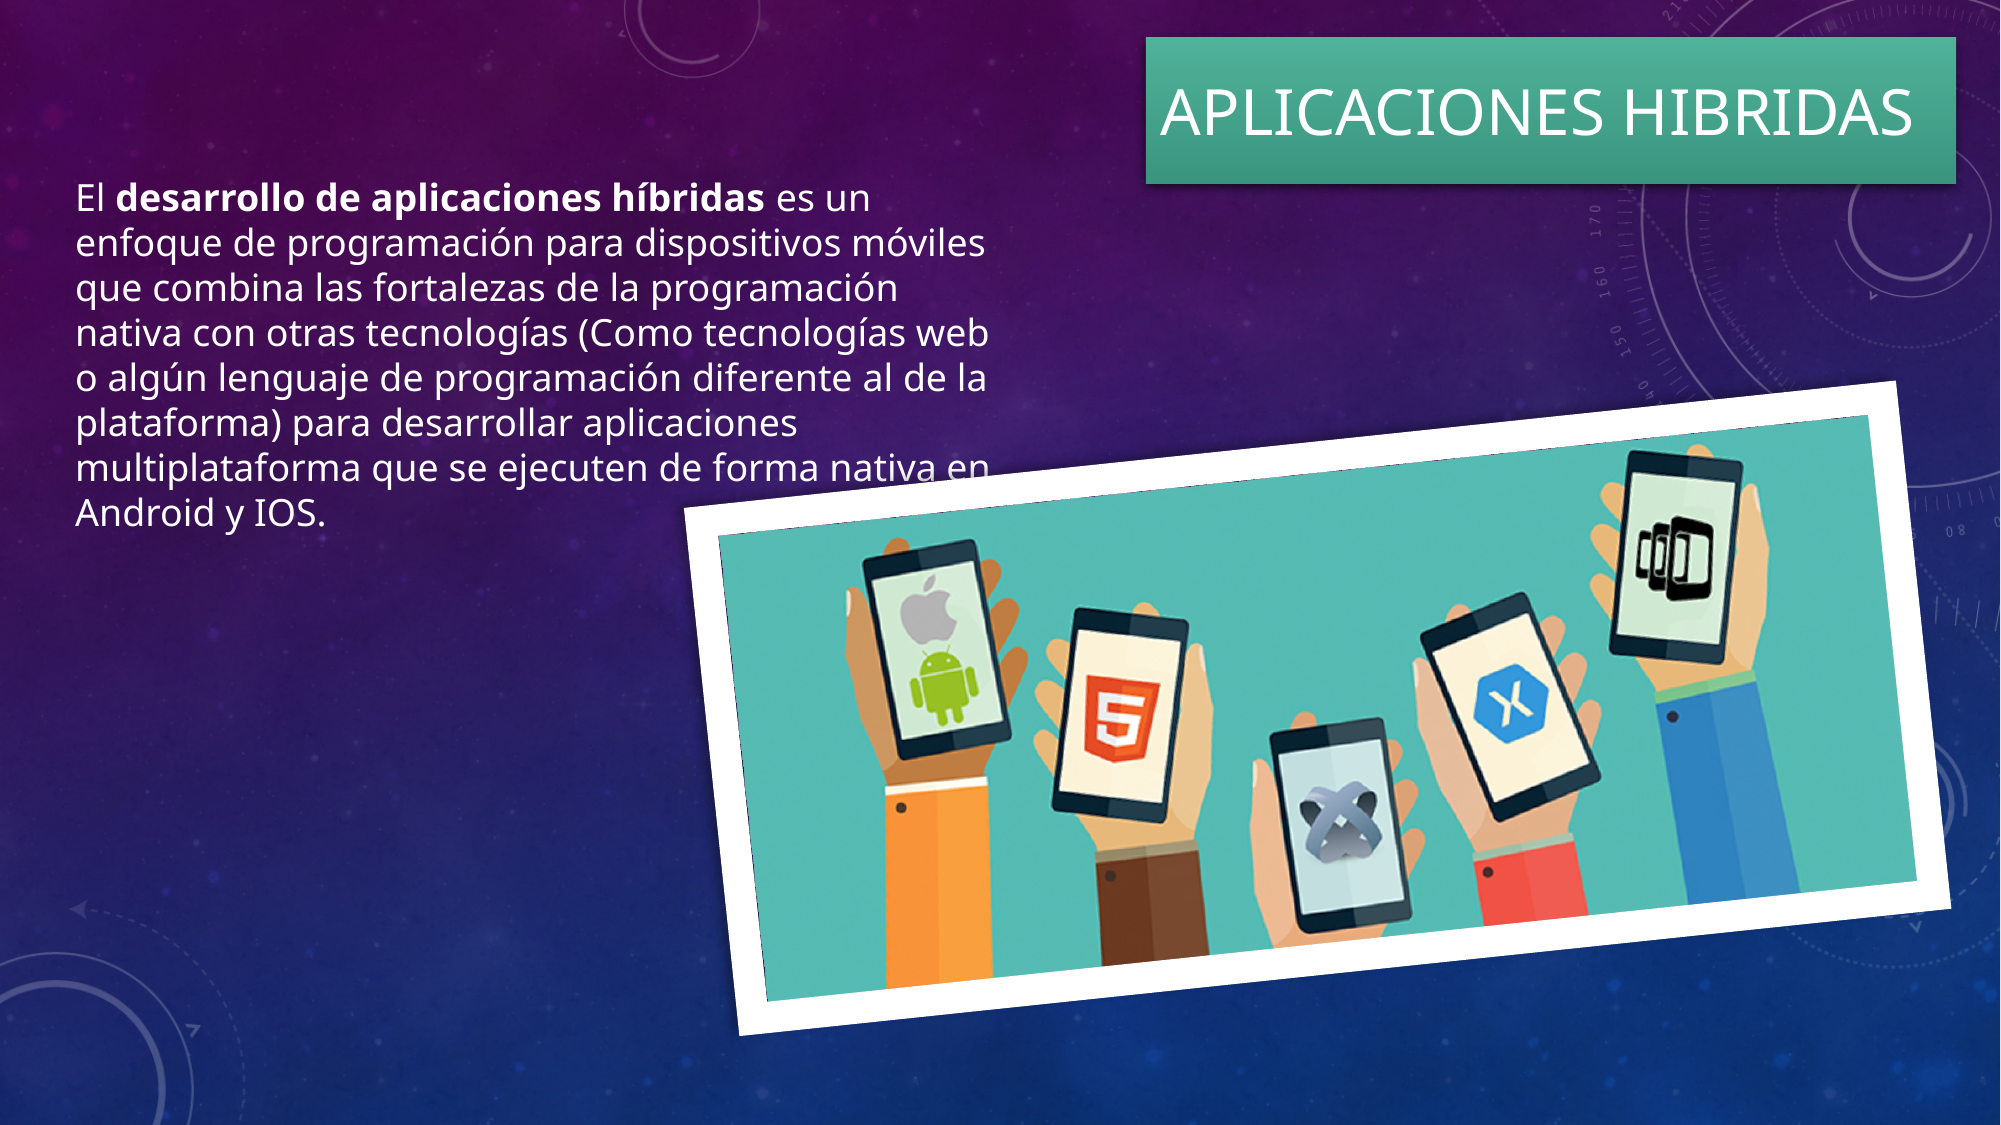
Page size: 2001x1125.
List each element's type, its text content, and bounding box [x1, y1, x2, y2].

title Aplicaciones hibridas [1145, 37, 1957, 184]
text_box El desarrollo de aplicaciones híbridas es un enfoque de programación para dispositivos móviles que combina las fortalezas de la programación nativa con otras tecnologías (Como tecnologías web o algún lenguaje de programación diferente al de la plataforma) para desarrollar aplicaciones multiplataforma que se ejecuten de forma nativa en Android y IOS. [60, 166, 1028, 542]
picture [0, 0, 2001, 1125]
